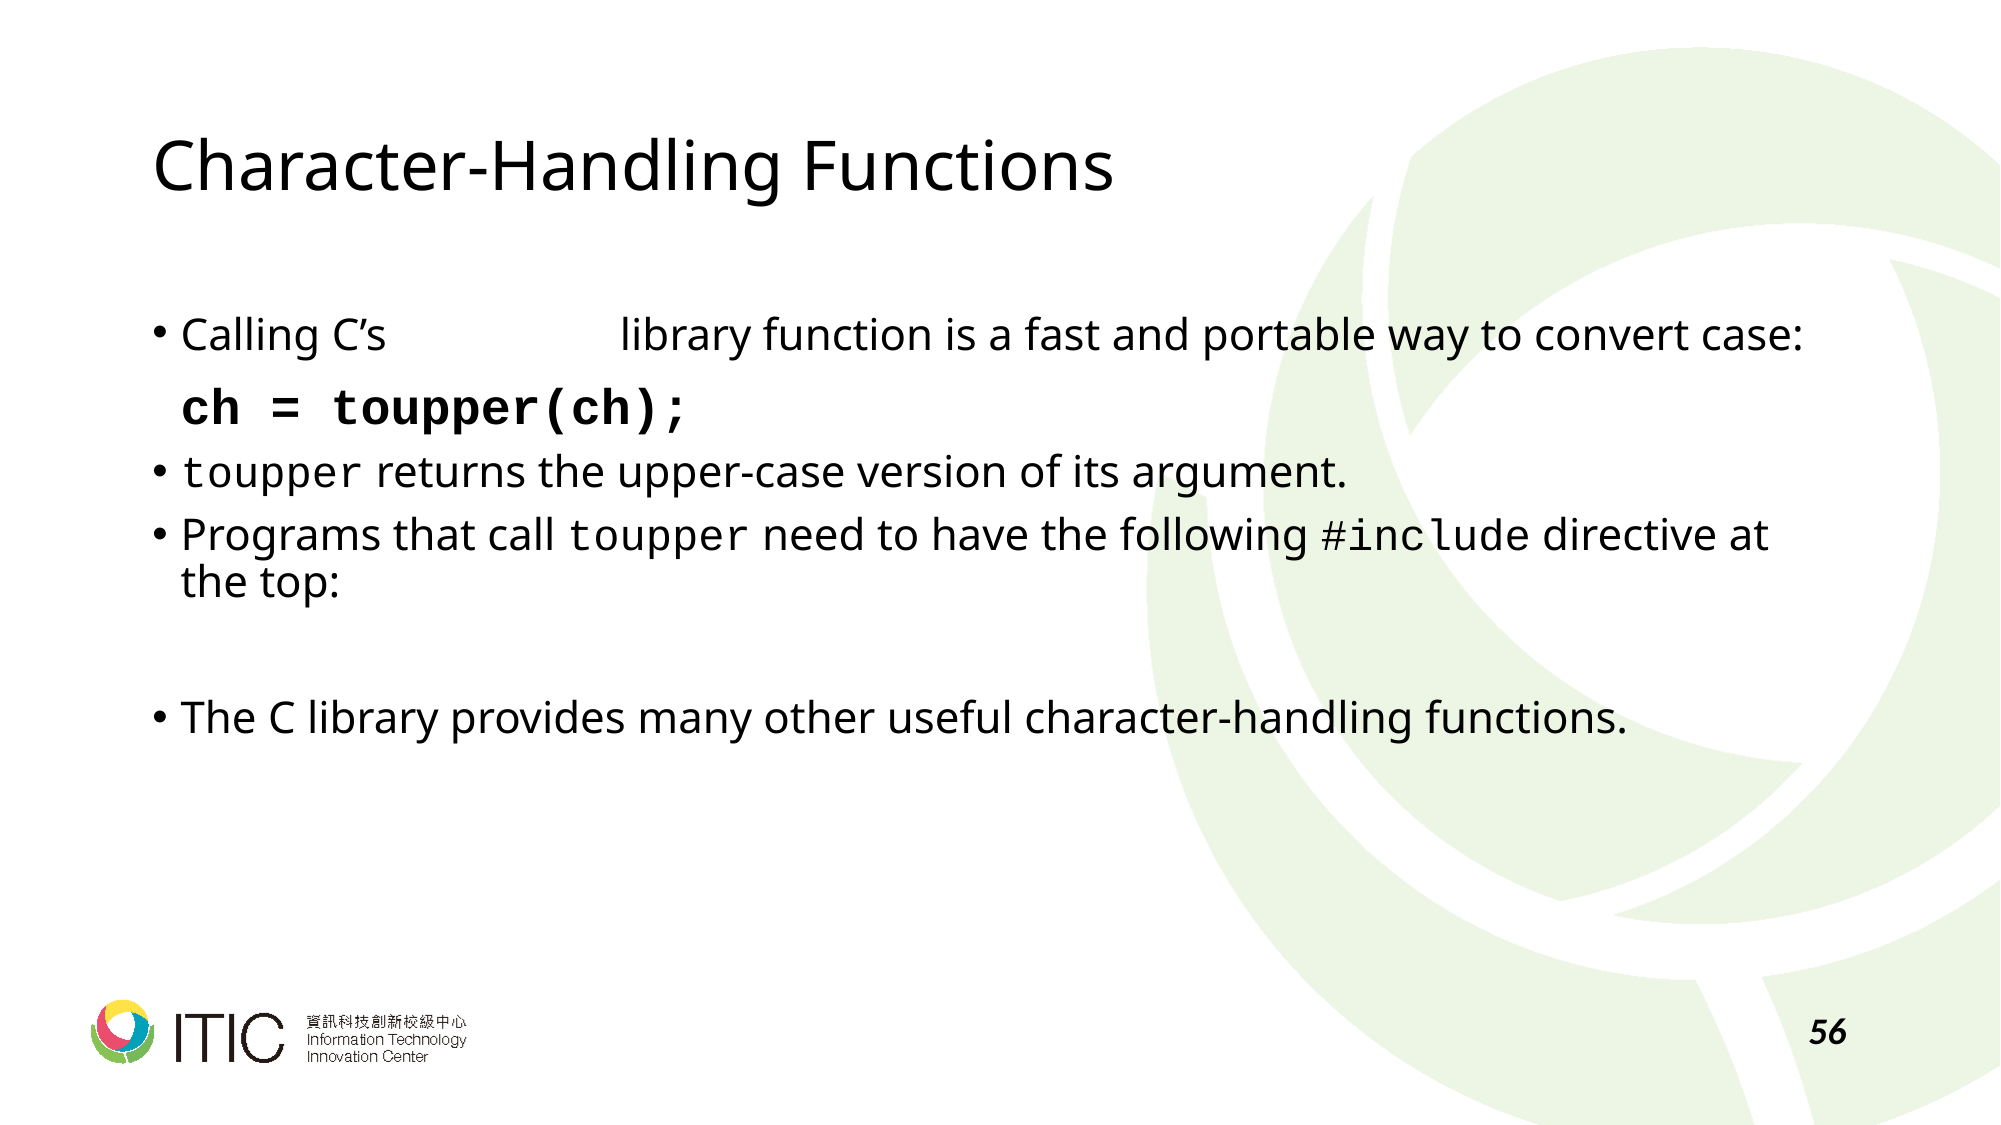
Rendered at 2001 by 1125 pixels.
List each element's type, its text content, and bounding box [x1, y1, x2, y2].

list Calling C’s toupper library function is a fast and portable way to convert case: ch = toupper(ch); toupper returns the upper-case version of its argument. Programs that call toupper need to have the following #include directive at the top: #include <ctype.h> The C library provides many other useful character-handling functions. [137, 299, 1863, 1014]
picture [0, 0, 2001, 1125]
title Character-Handling Functions [137, 59, 1863, 278]
